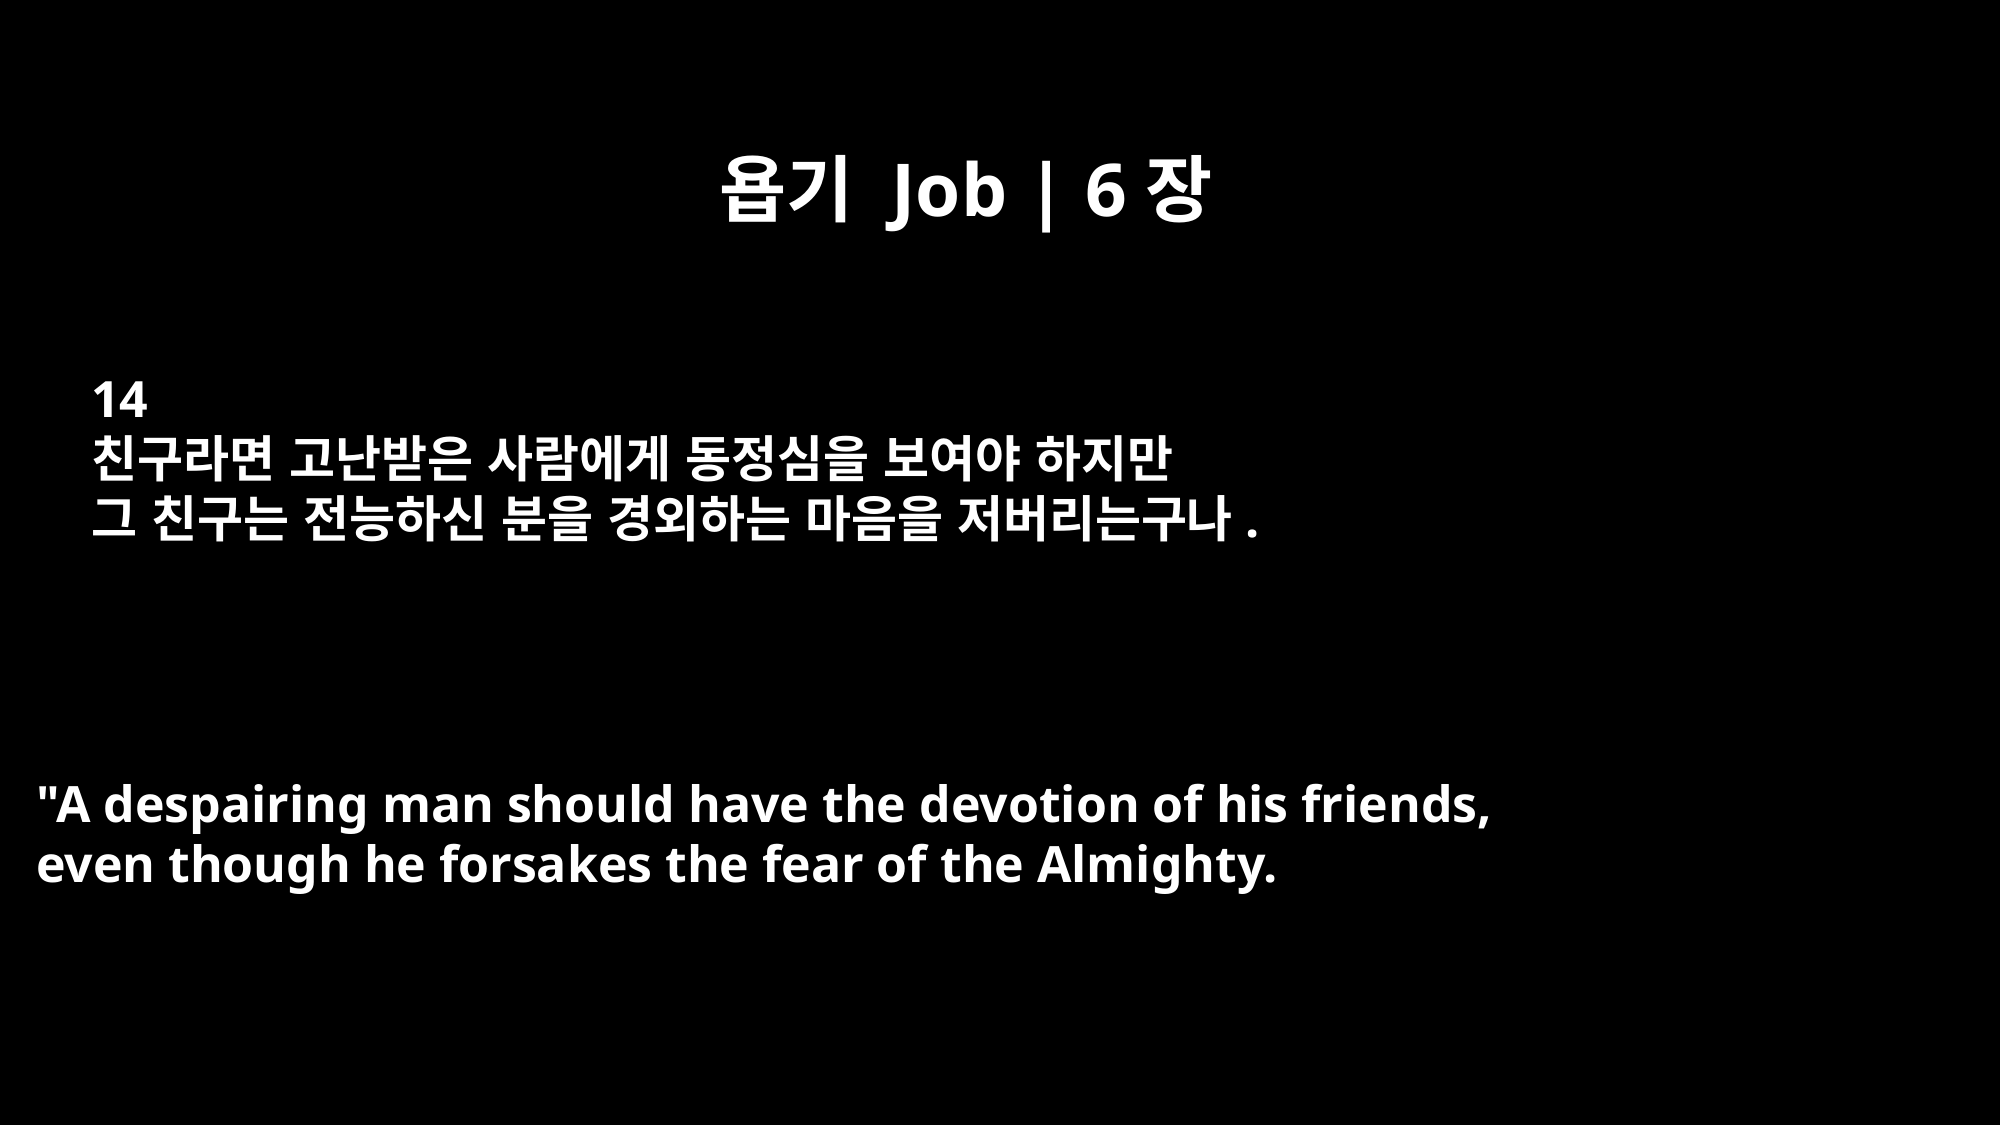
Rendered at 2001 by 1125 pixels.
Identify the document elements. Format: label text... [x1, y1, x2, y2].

text_box "A despairing man should have the devotion of his friends, even though he forsakes the fear of the Almighty. [21, 764, 1521, 900]
text_box 욥기 Job | 6장 [704, 136, 1228, 239]
text_box 14 친구라면 고난받은 사람에게 동정심을 보여야 하지만 그 친구는 전능하신 분을 경외하는 마음을 저버리는구나. [76, 359, 1275, 555]
